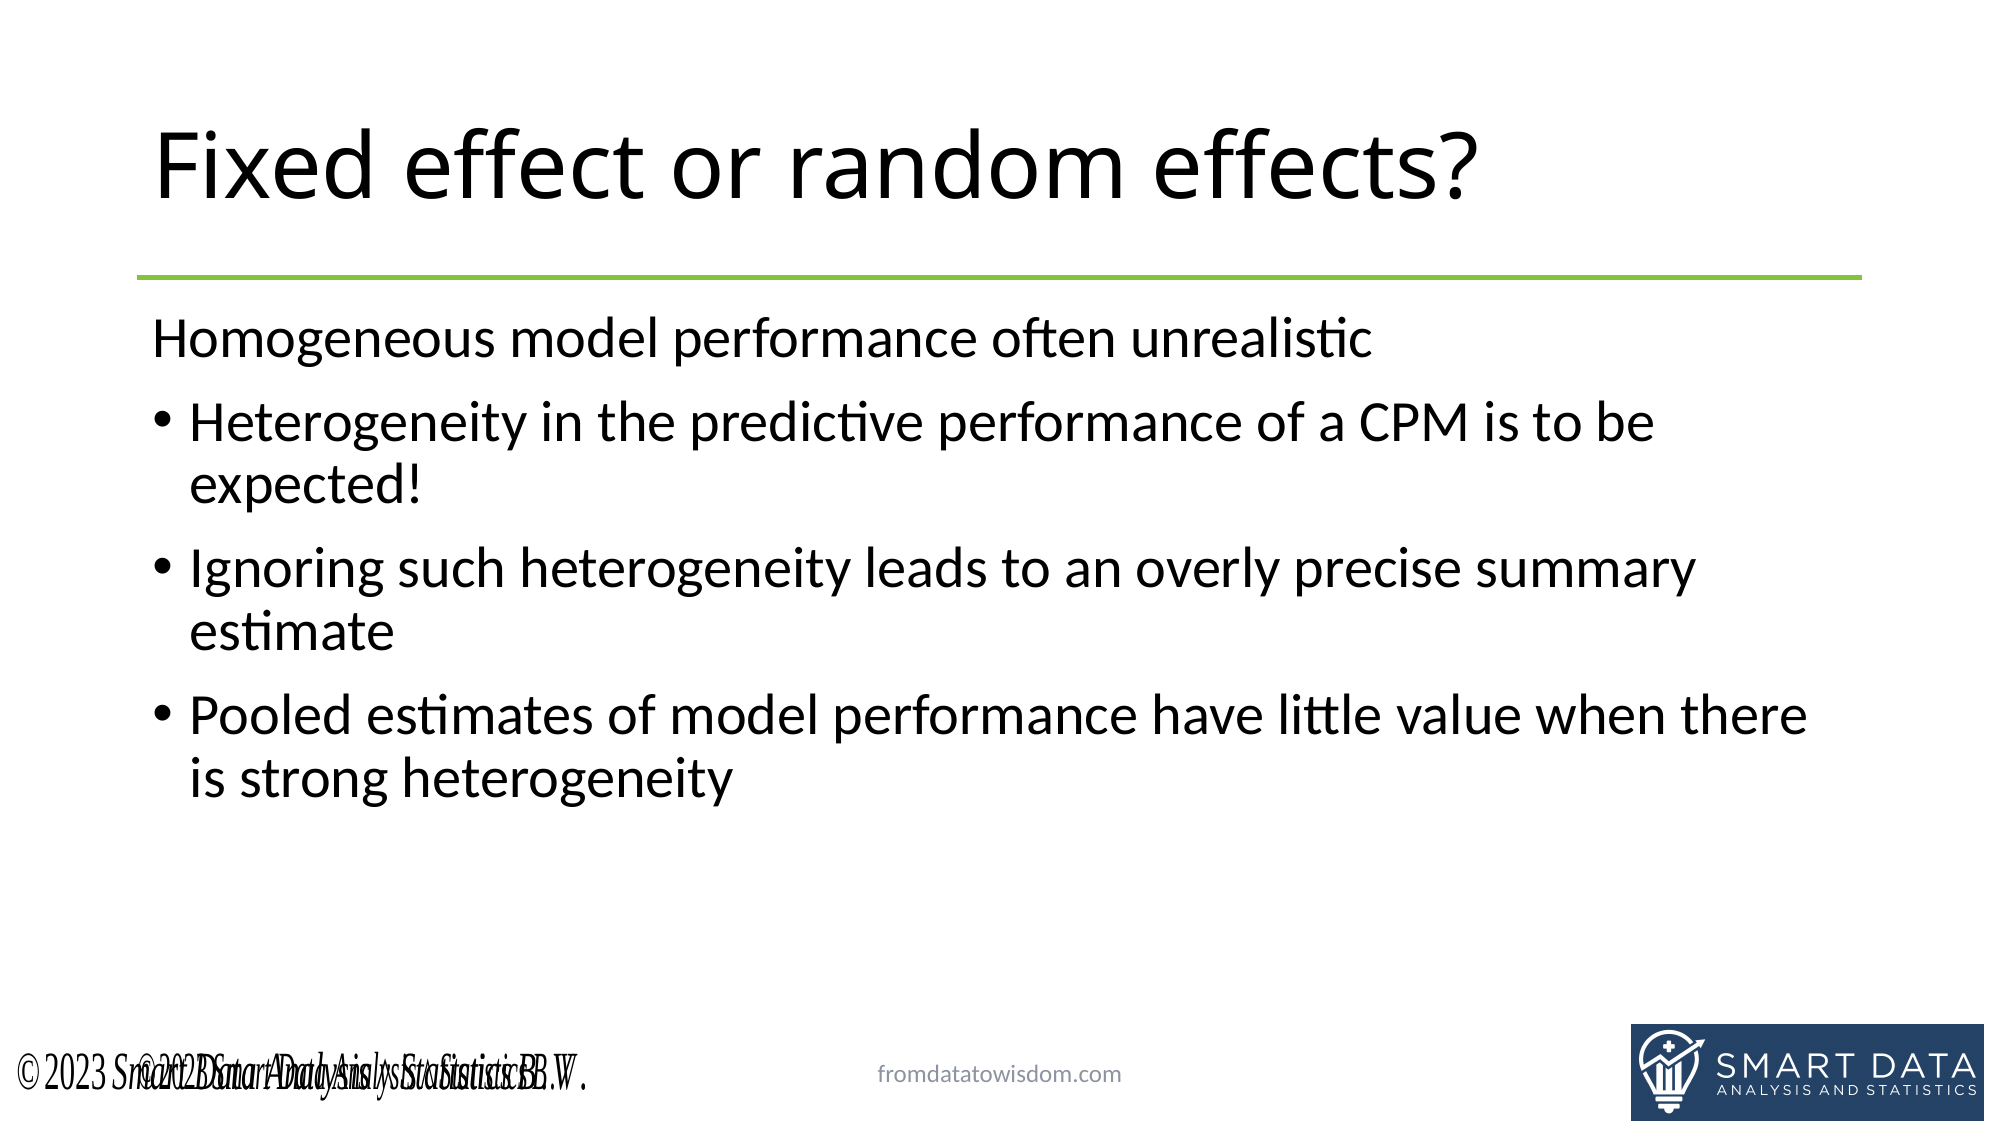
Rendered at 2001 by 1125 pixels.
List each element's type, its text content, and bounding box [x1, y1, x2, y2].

title Fixed effect or random effects? [137, 59, 1863, 278]
list Homogeneous model performance often unrealistic Heterogeneity in the predictive performance of a CPM is to be expected! Ignoring such heterogeneity leads to an overly precise summary estimate Pooled estimates of model performance have little value when there is strong heterogeneity [137, 299, 1863, 1014]
footer fromdatatowisdom.com [662, 1042, 1338, 1103]
picture [1631, 1024, 1984, 1121]
